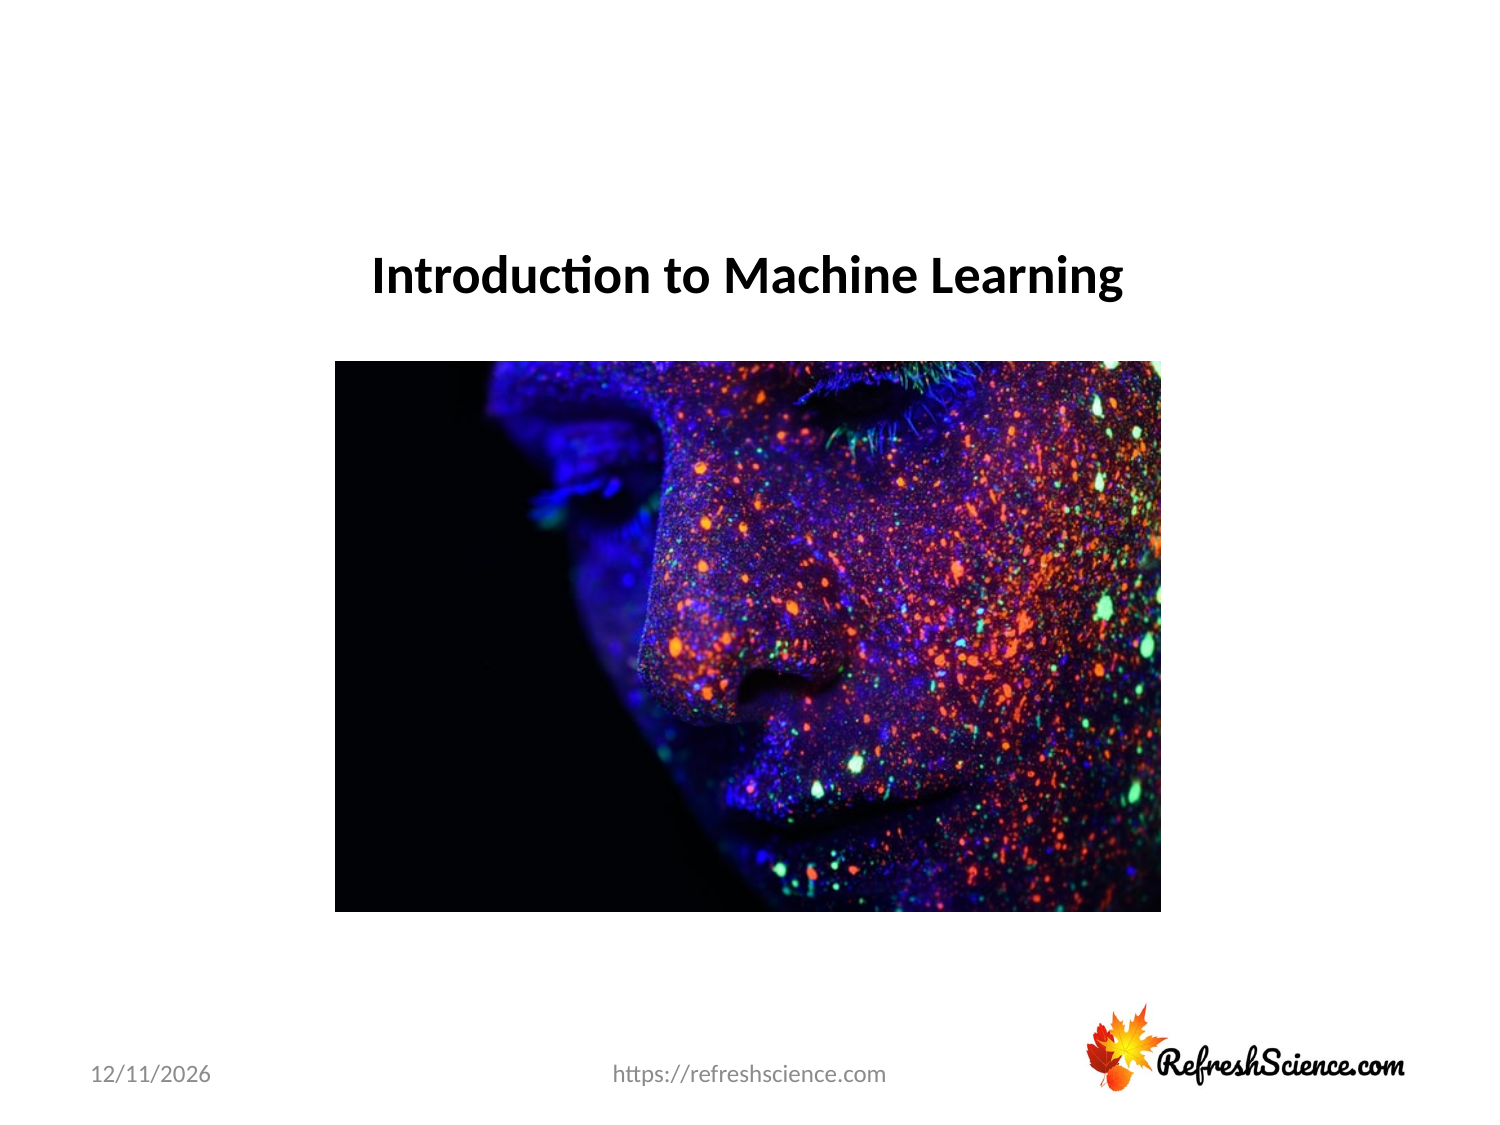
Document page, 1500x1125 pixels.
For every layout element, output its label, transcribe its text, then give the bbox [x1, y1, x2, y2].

footer https://refreshscience.com [512, 1042, 988, 1103]
picture [1080, 999, 1427, 1113]
text_box Introduction to Machine Learning [356, 231, 1140, 312]
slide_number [75, 1042, 425, 1103]
picture [335, 361, 1161, 913]
